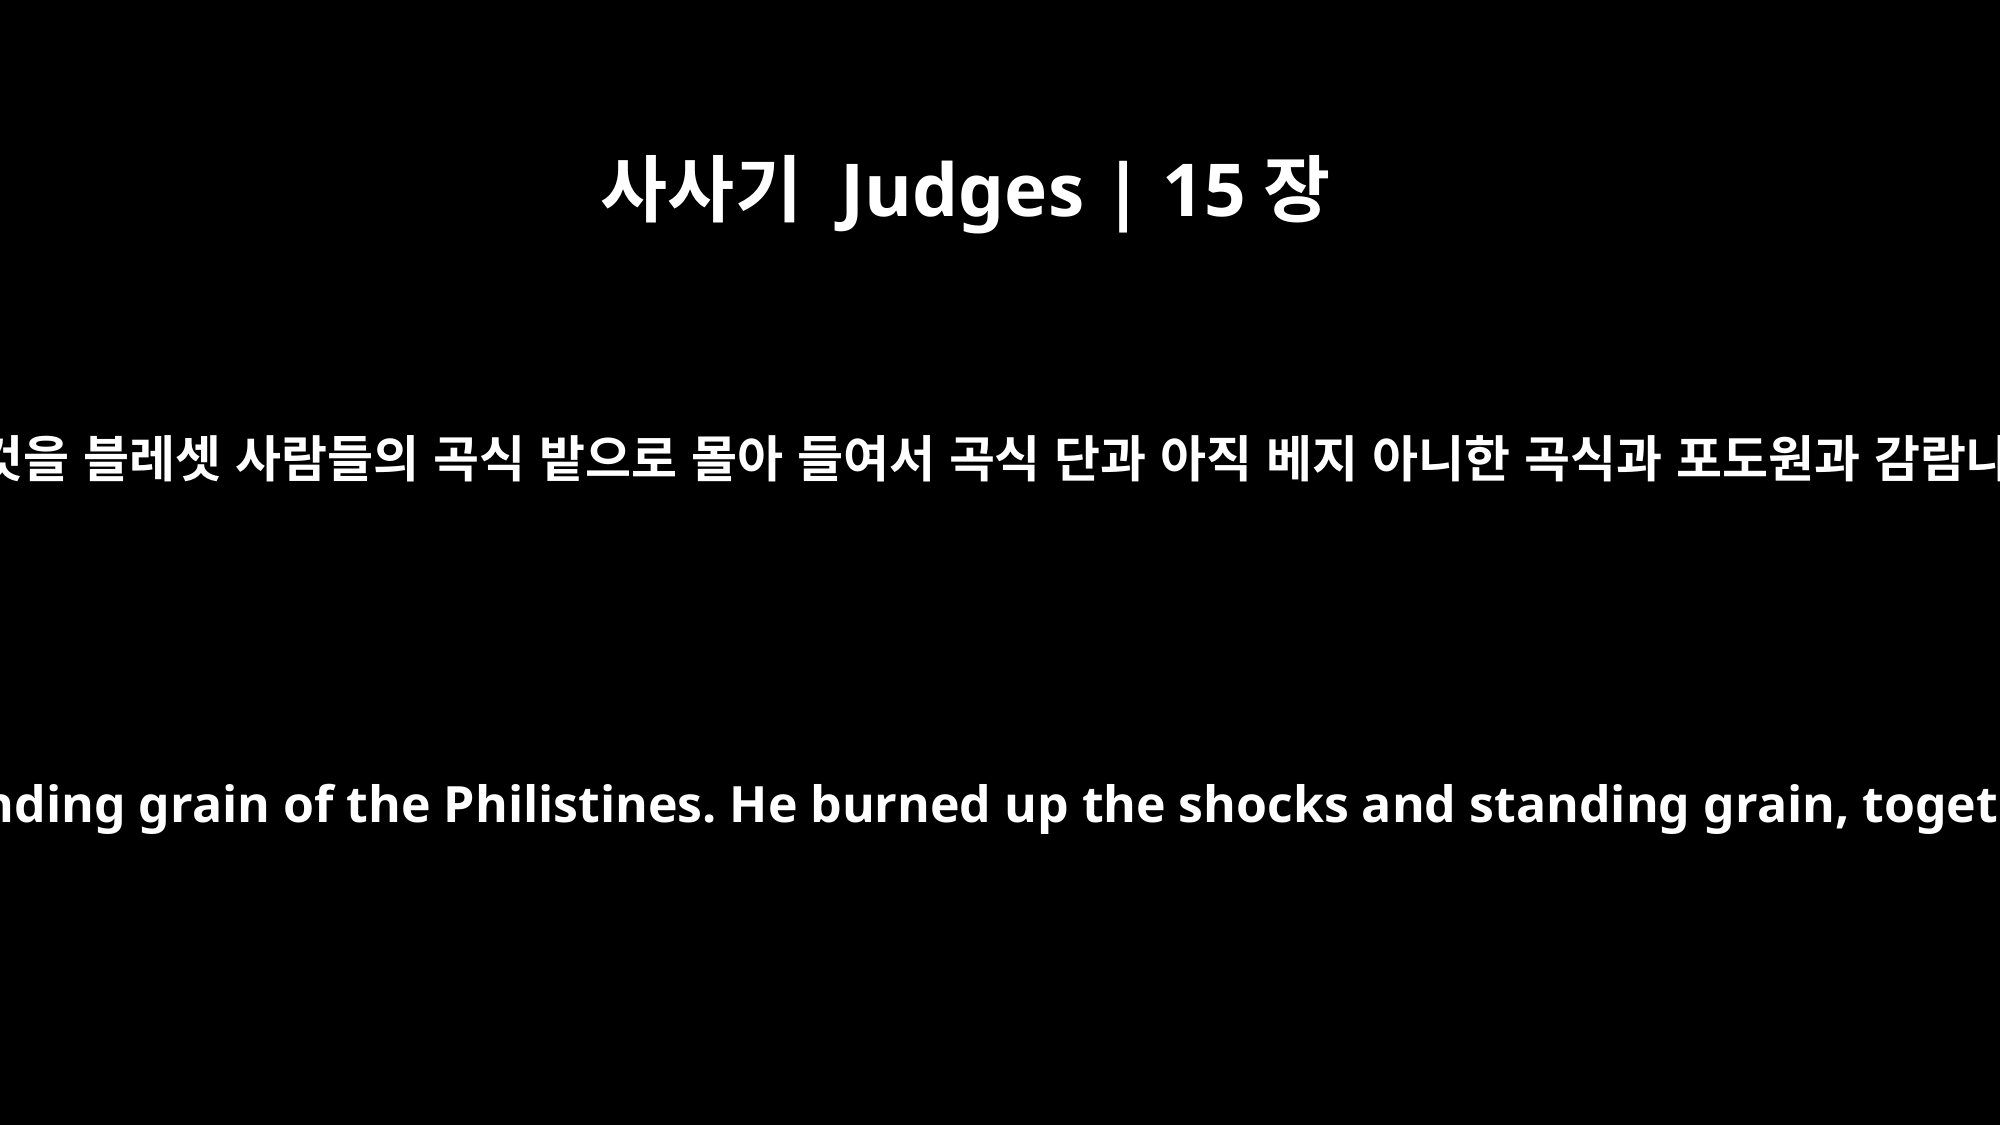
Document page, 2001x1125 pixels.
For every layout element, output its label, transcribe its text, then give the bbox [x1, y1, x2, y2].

text_box 사사기 Judges | 15장 [585, 136, 1347, 239]
text_box lit the torches and let the foxes loose in the standing grain of the Philistines. He burned up the shocks and standing grain, together with the vineyards and olive groves. [0, 764, 2000, 840]
text_box 5 홰에 불을 붙이고 그것을 블레셋 사람들의 곡식 밭으로 몰아 들여서 곡식 단과 아직 베지 아니한 곡식과 포도원과 감람나무들을 사른지라 [0, 359, 2000, 495]
